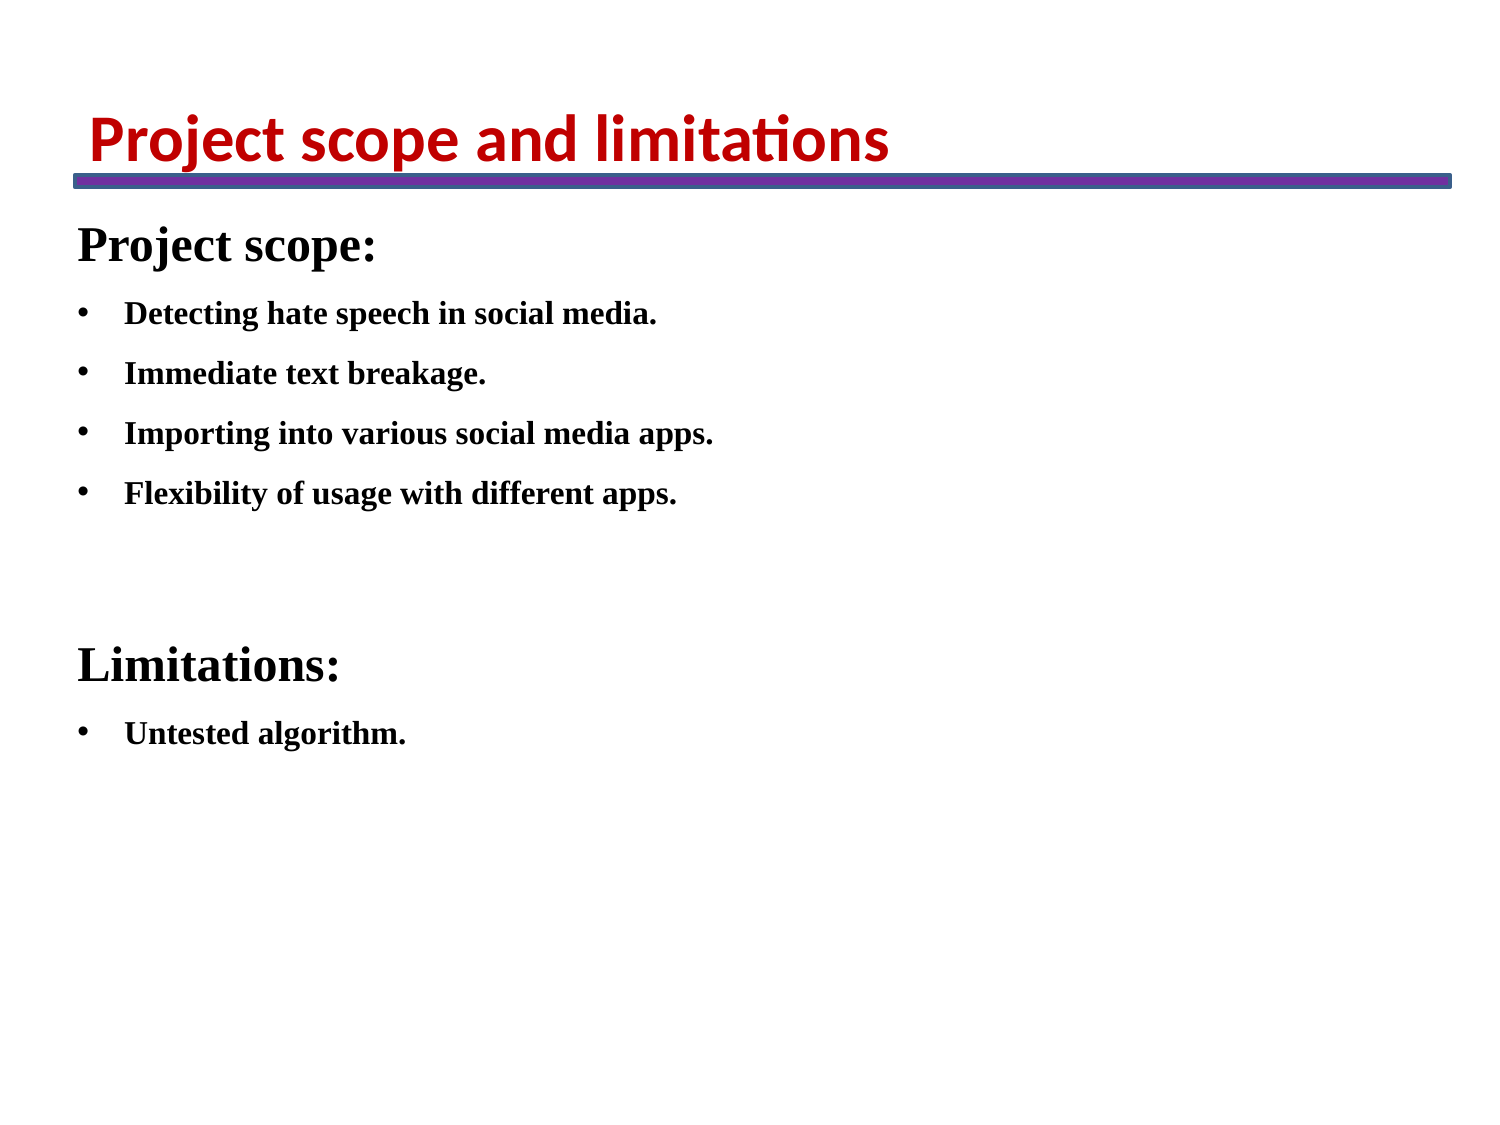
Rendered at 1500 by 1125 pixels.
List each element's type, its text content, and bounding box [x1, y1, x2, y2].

text_box Project scope: Detecting hate speech in social media. Immediate text breakage. Importing into various social media apps. Flexibility of usage with different apps. Limitations: Untested algorithm. [62, 204, 1438, 1000]
text_box Project scope and limitations [75, 87, 1450, 163]
text_box [75, 174, 1450, 188]
